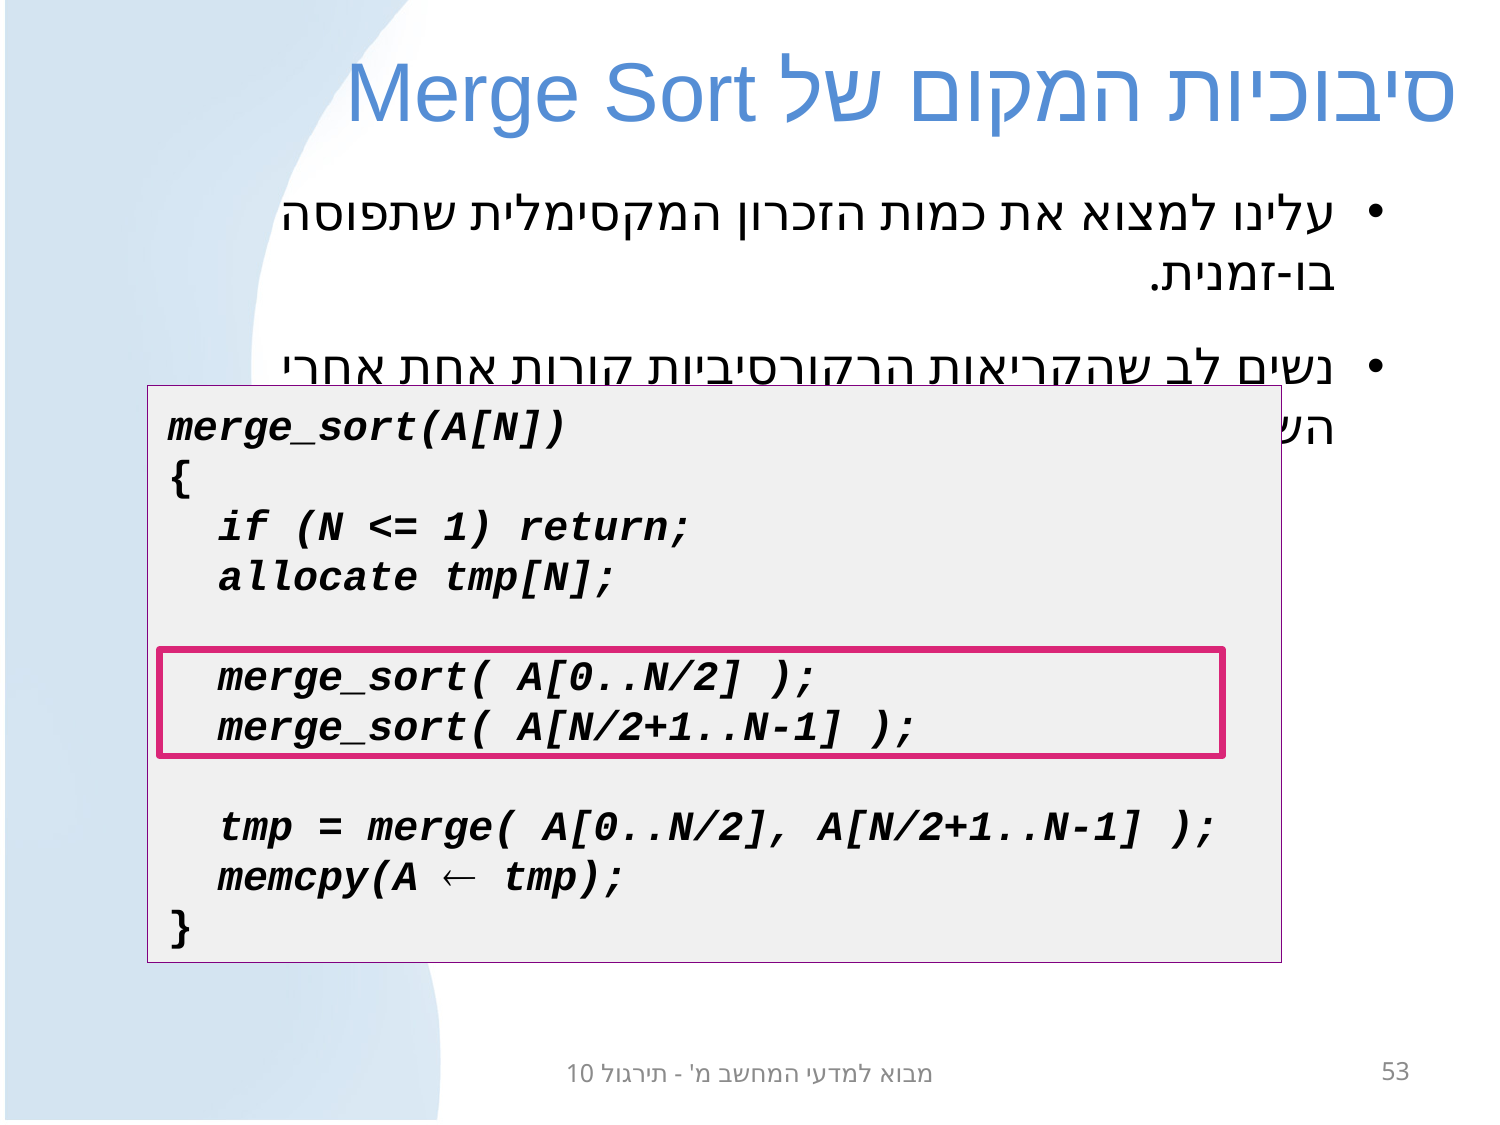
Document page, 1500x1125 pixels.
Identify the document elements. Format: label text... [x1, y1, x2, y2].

footer מבוא למדעי המחשב מ' - תירגול 10 [512, 1042, 988, 1103]
text_box [157, 647, 1224, 758]
title סיבוכיות המקום של Merge Sort [26, 0, 1474, 192]
text_box merge_sort(A[N]) { if (N <= 1) return; allocate tmp[N]; merge_sort( A[0..N/2] ); merge_sort( A[N/2+1..N-1] ); tmp = merge( A[0..N/2], A[N/2+1..N-1] ); memcpy(A  tmp); } [147, 385, 1282, 963]
slide_number 53 [1074, 1042, 1425, 1103]
picture [0, 0, 1500, 1125]
text_box עלינו למצוא את כמות הזכרון המקסימלית שתפוסה בו-זמנית. נשים לב שהקריאות הרקורסיביות קורות אחת אחרי השניה: [147, 172, 1400, 558]
